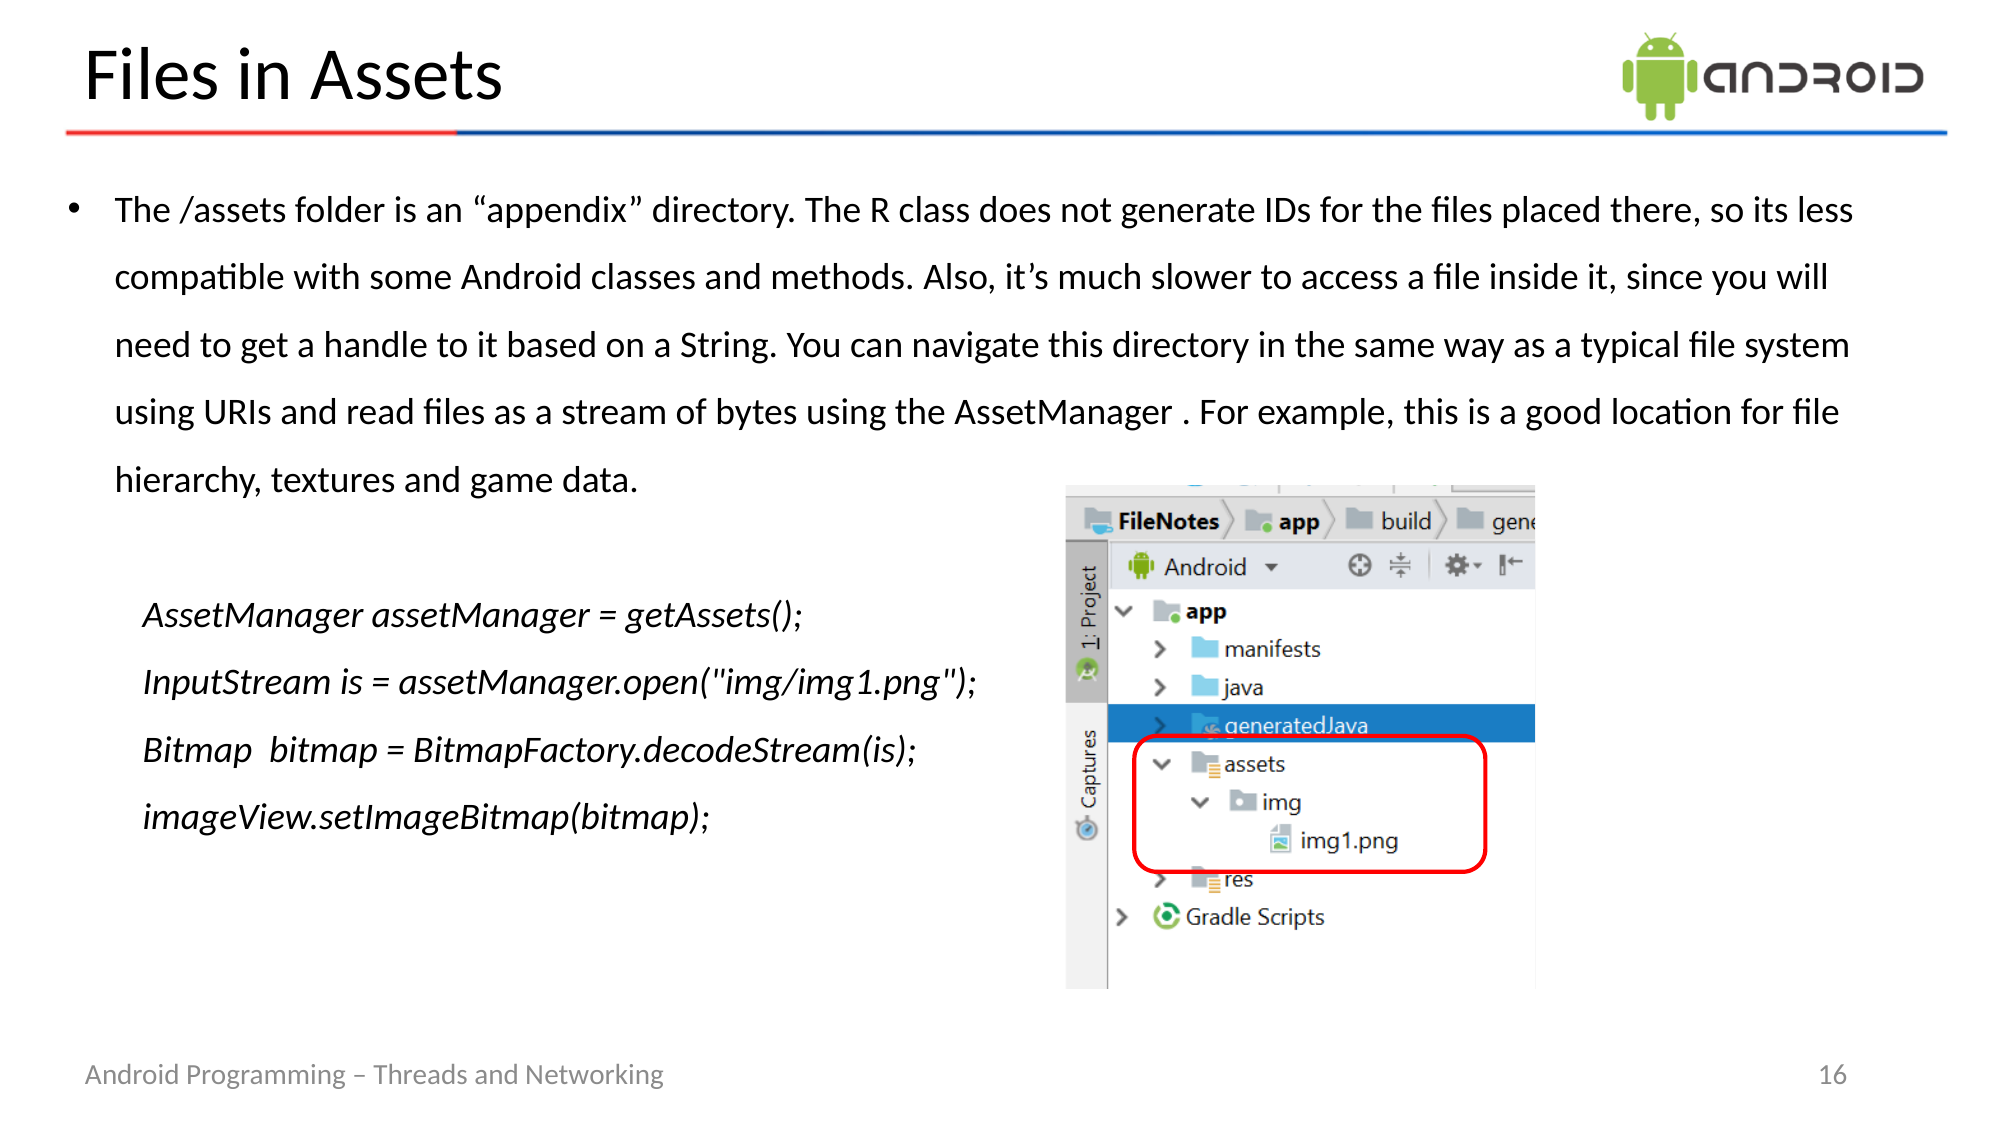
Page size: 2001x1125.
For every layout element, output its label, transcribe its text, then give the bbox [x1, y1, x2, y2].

text_box The /assets folder is an “appendix” directory. The R class does not generate IDs for the files placed there, so its less compatible with some Android classes and methods. Also, it’s much slower to access a file inside it, since you will need to get a handle to it based on a String. You can navigate this directory in the same way as a typical file system using URIs and read files as a stream of bytes using the AssetManager . For example, this is a good location for file hierarchy, textures and game data. AssetManager assetManager = getAssets(); InputStream is = assetManager.open("img/img1.png"); Bitmap bitmap = BitmapFactory.decodeStream(is); imageView.setImageBitmap(bitmap); [53, 154, 1925, 1047]
picture [59, 0, 1970, 177]
slide_number 16 [1412, 1047, 1863, 1103]
picture [1065, 485, 1536, 989]
text_box Files in Assets [69, 17, 1486, 123]
footer Android Programming – Threads and Networking [69, 1047, 1412, 1103]
